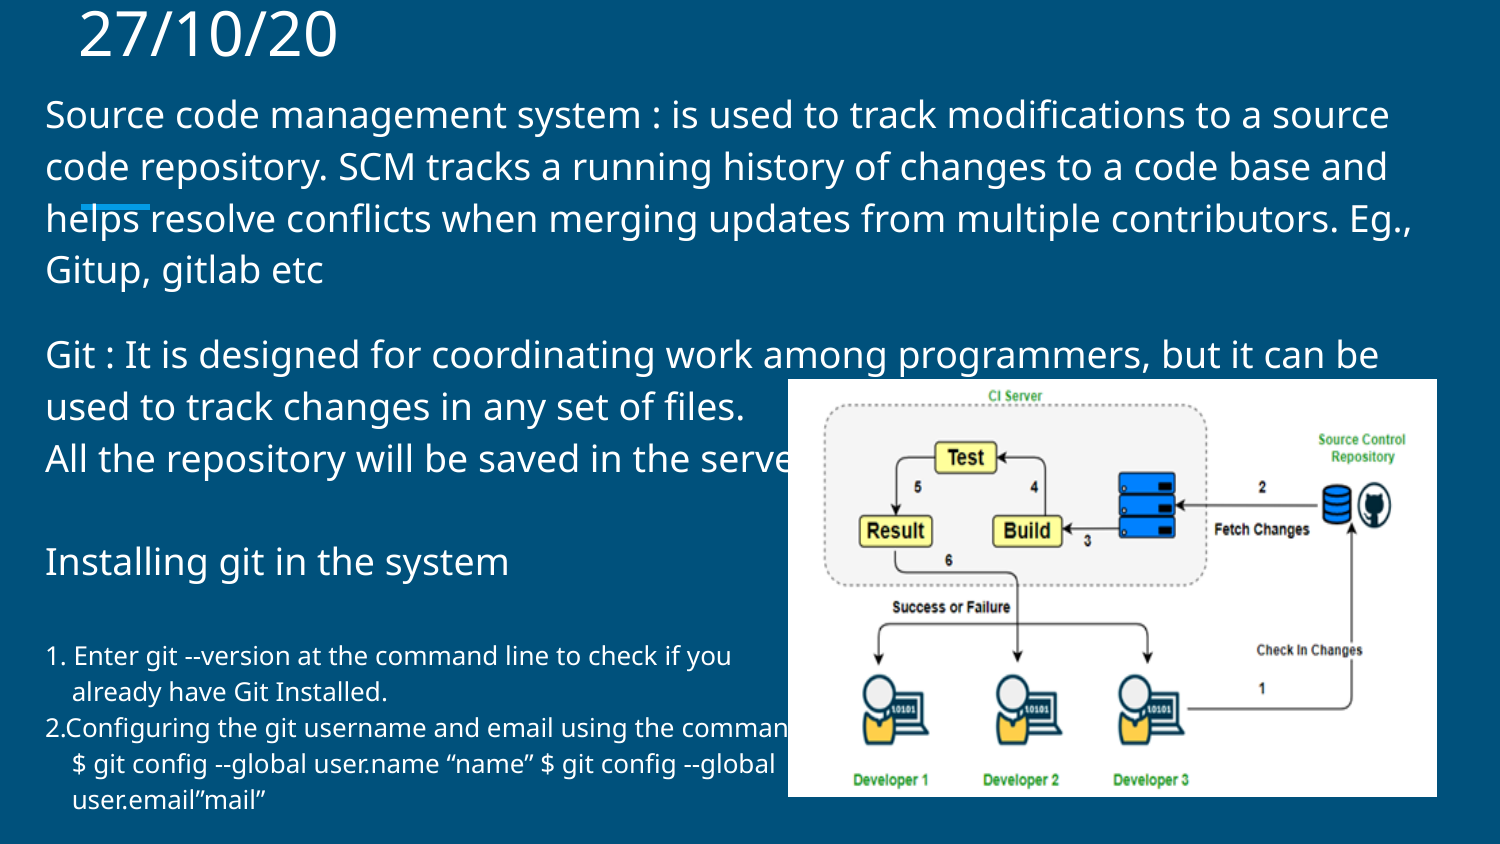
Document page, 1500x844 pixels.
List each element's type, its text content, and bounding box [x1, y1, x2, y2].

picture [788, 380, 1436, 796]
title 27/10/20 [63, 6, 1437, 69]
list Source code management system : is used to track modifications to a source code repository. SCM tracks a running history of changes to a code base and helps resolve conflicts when merging updates from multiple contributors. Eg., Gitup, gitlab etc Git : It is designed for coordinating work among programmers, but it can be used to track changes in any set of files. All the repository will be saved in the server Installing git in the system 1. Enter git --version at the command line to check if you already have Git Installed. 2.Configuring the git username and email using the command $ git config --global user.name “name” $ git config --global user.email”mail” [29, 69, 1480, 816]
